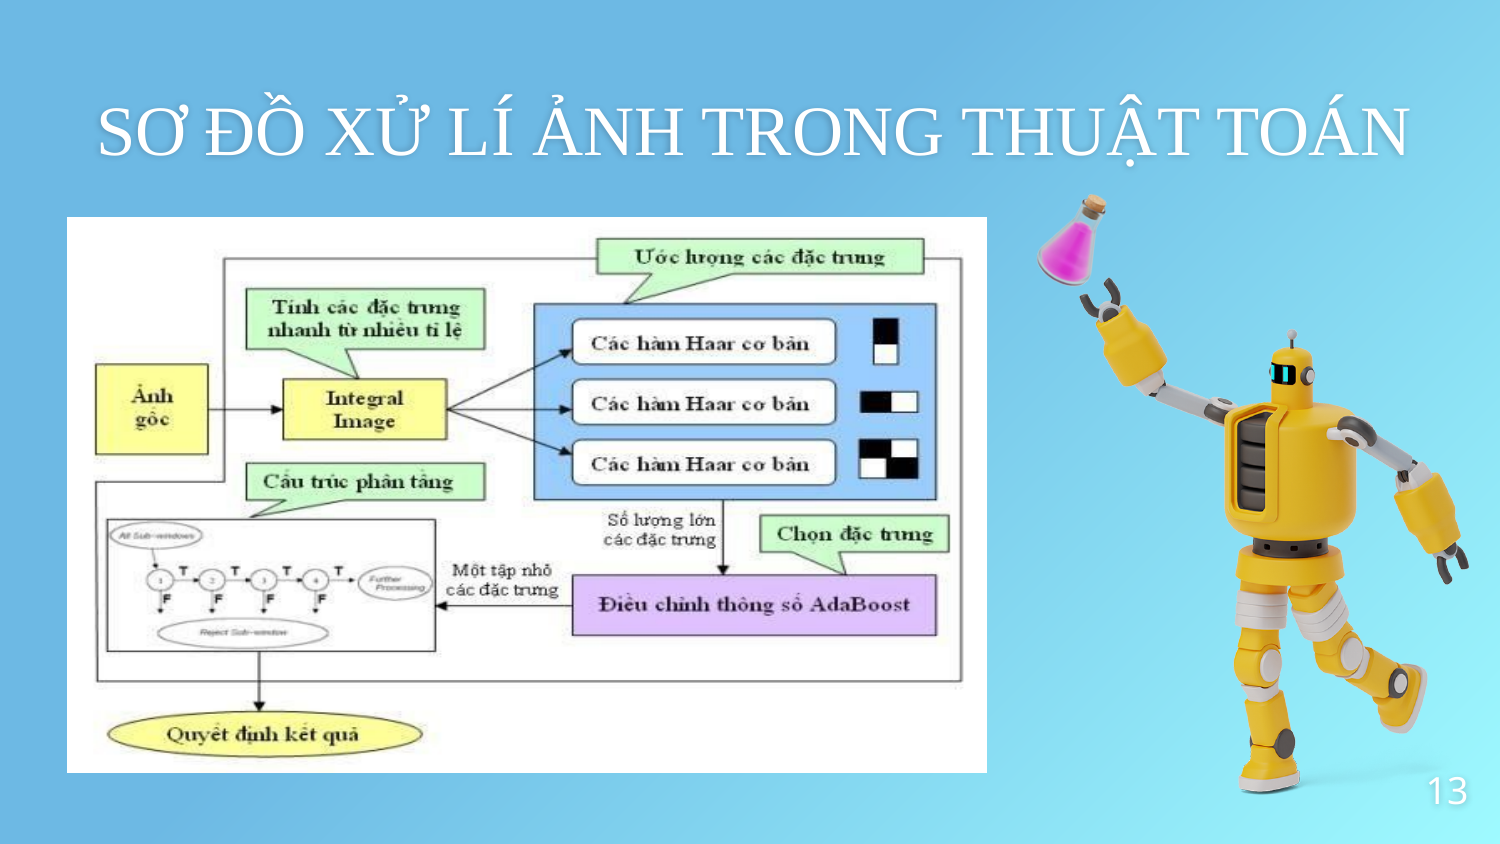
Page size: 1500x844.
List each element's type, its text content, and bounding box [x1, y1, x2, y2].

picture [67, 217, 988, 773]
title SƠ ĐỒ XỬ LÍ ẢNH TRONG THUẬT TOÁN [96, 105, 1449, 171]
picture [1023, 190, 1469, 795]
slide_number 13 [1378, 802, 1469, 814]
